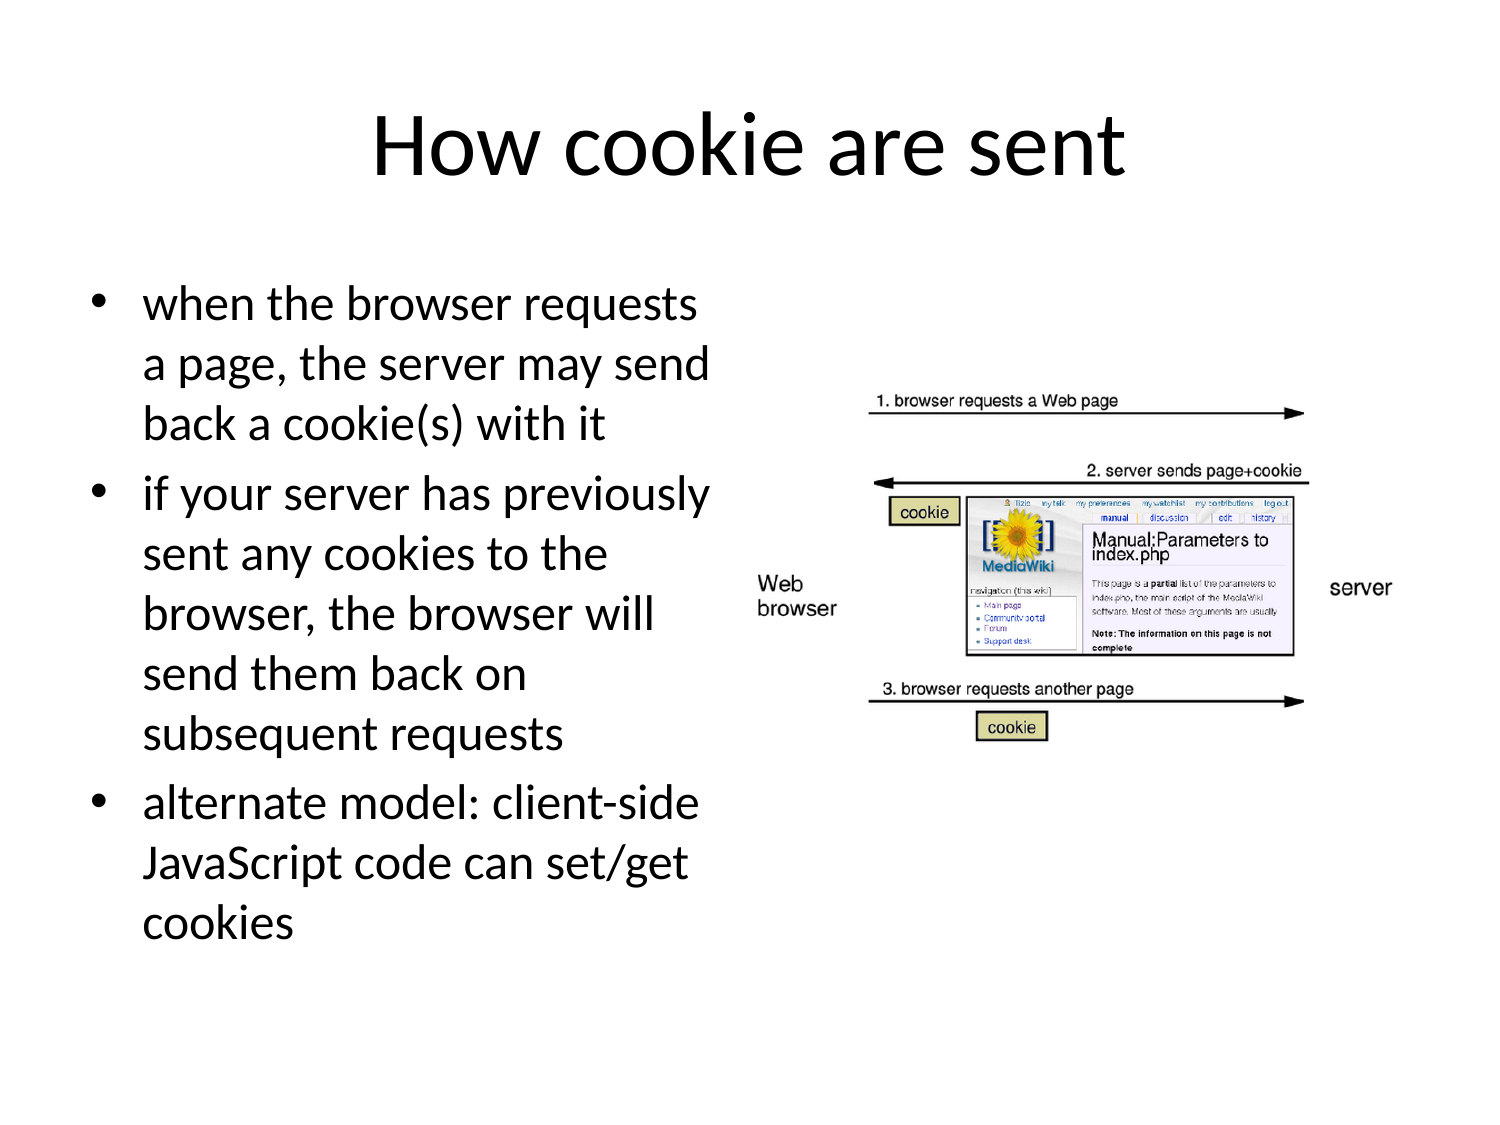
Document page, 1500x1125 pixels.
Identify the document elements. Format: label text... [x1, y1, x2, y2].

title How cookie are sent [75, 45, 1425, 233]
picture [749, 387, 1394, 751]
list when the browser requests a page, the server may send back a cookie(s) with it if your server has previously sent any cookies to the browser, the browser will send them back on subsequent requests alternate model: client-side JavaScript code can set/get cookies [75, 262, 738, 1005]
